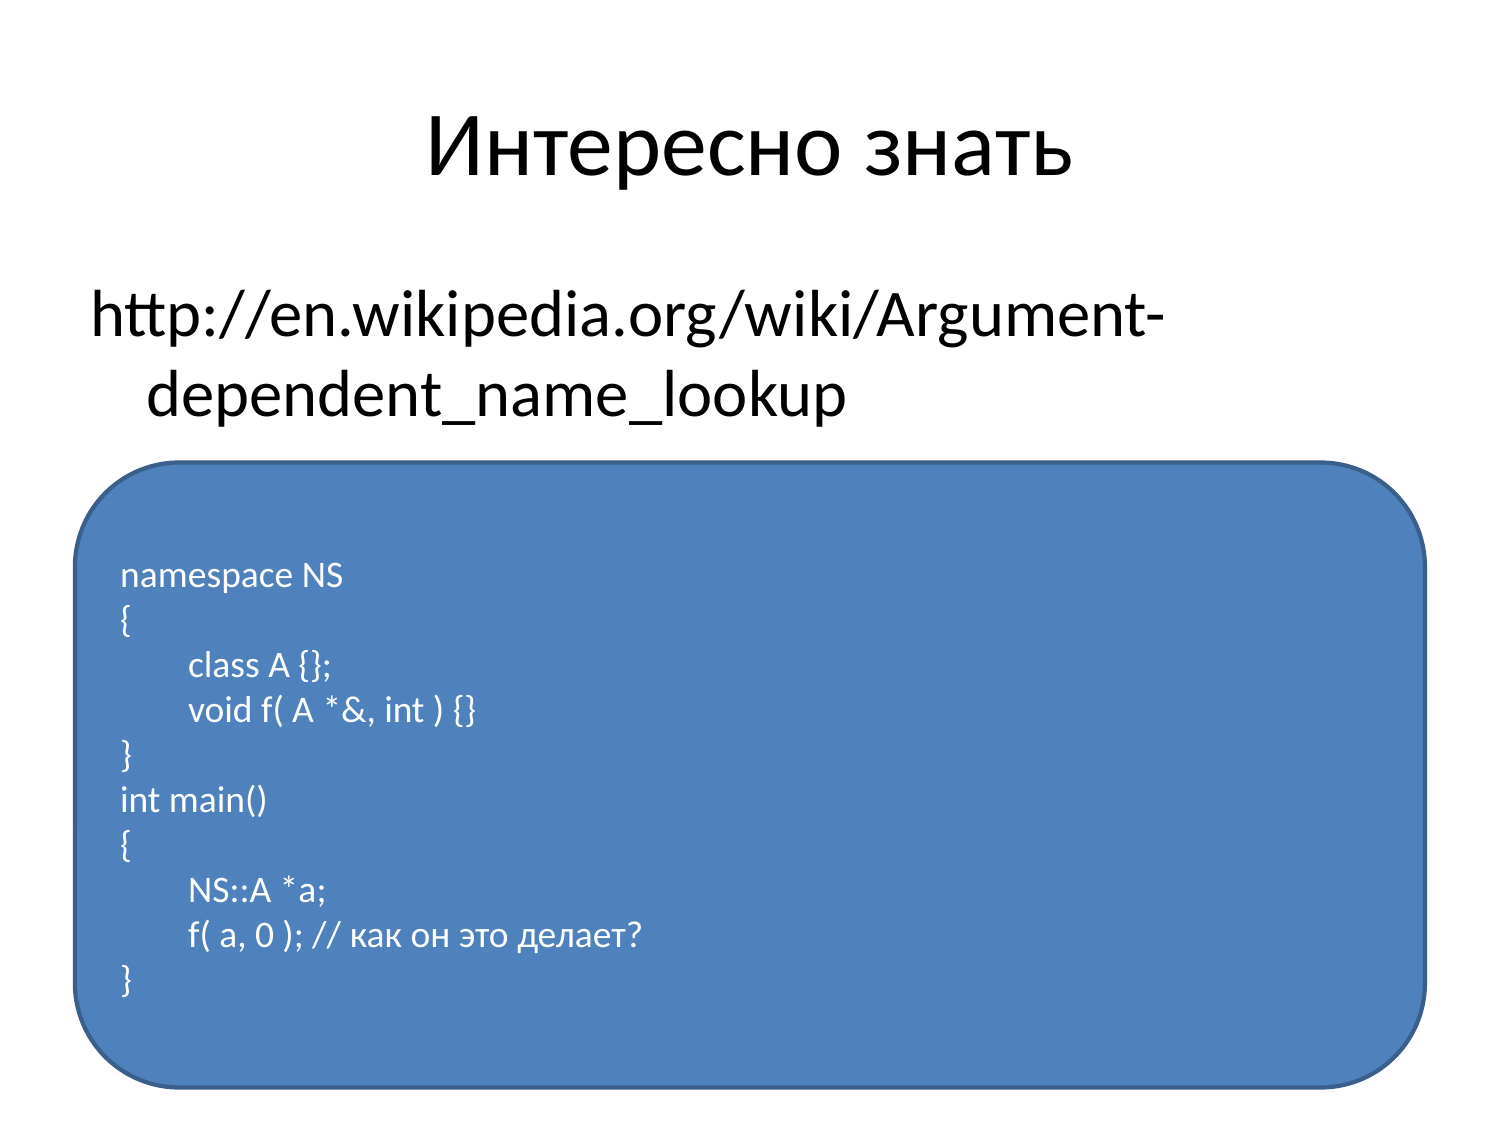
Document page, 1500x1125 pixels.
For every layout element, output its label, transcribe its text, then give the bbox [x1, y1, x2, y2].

list http://en.wikipedia.org/wiki/Argument-dependent_name_lookup [75, 262, 1425, 541]
text_box namespace NS { class A {}; void f( A *&, int ) {} } int main() { NS::A *a; f( a, 0 ); // как он это делает? } [72, 460, 1428, 1090]
title Интересно знать [75, 45, 1425, 233]
